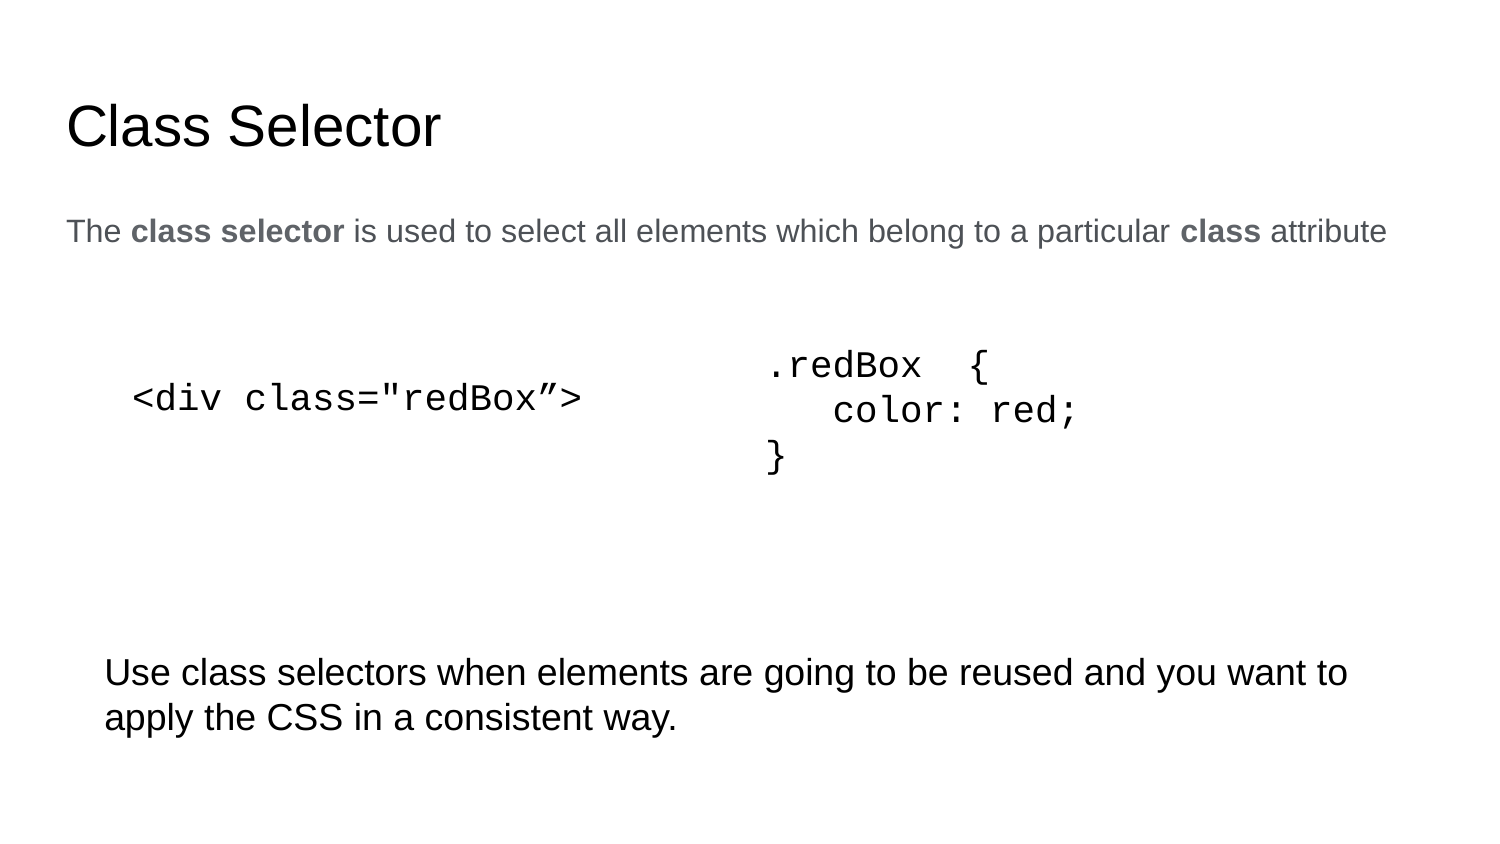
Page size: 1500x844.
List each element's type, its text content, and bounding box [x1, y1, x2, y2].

text_box <div class="redBox”> [116, 357, 715, 558]
title Class Selector [51, 72, 1449, 167]
list The class selector is used to select all elements which belong to a particular class attribute [51, 189, 1449, 283]
text_box .redBox { color: red; } [750, 280, 1243, 564]
text_box Use class selectors when elements are going to be reused and you want to apply the CSS in a consistent way. [89, 632, 1449, 804]
